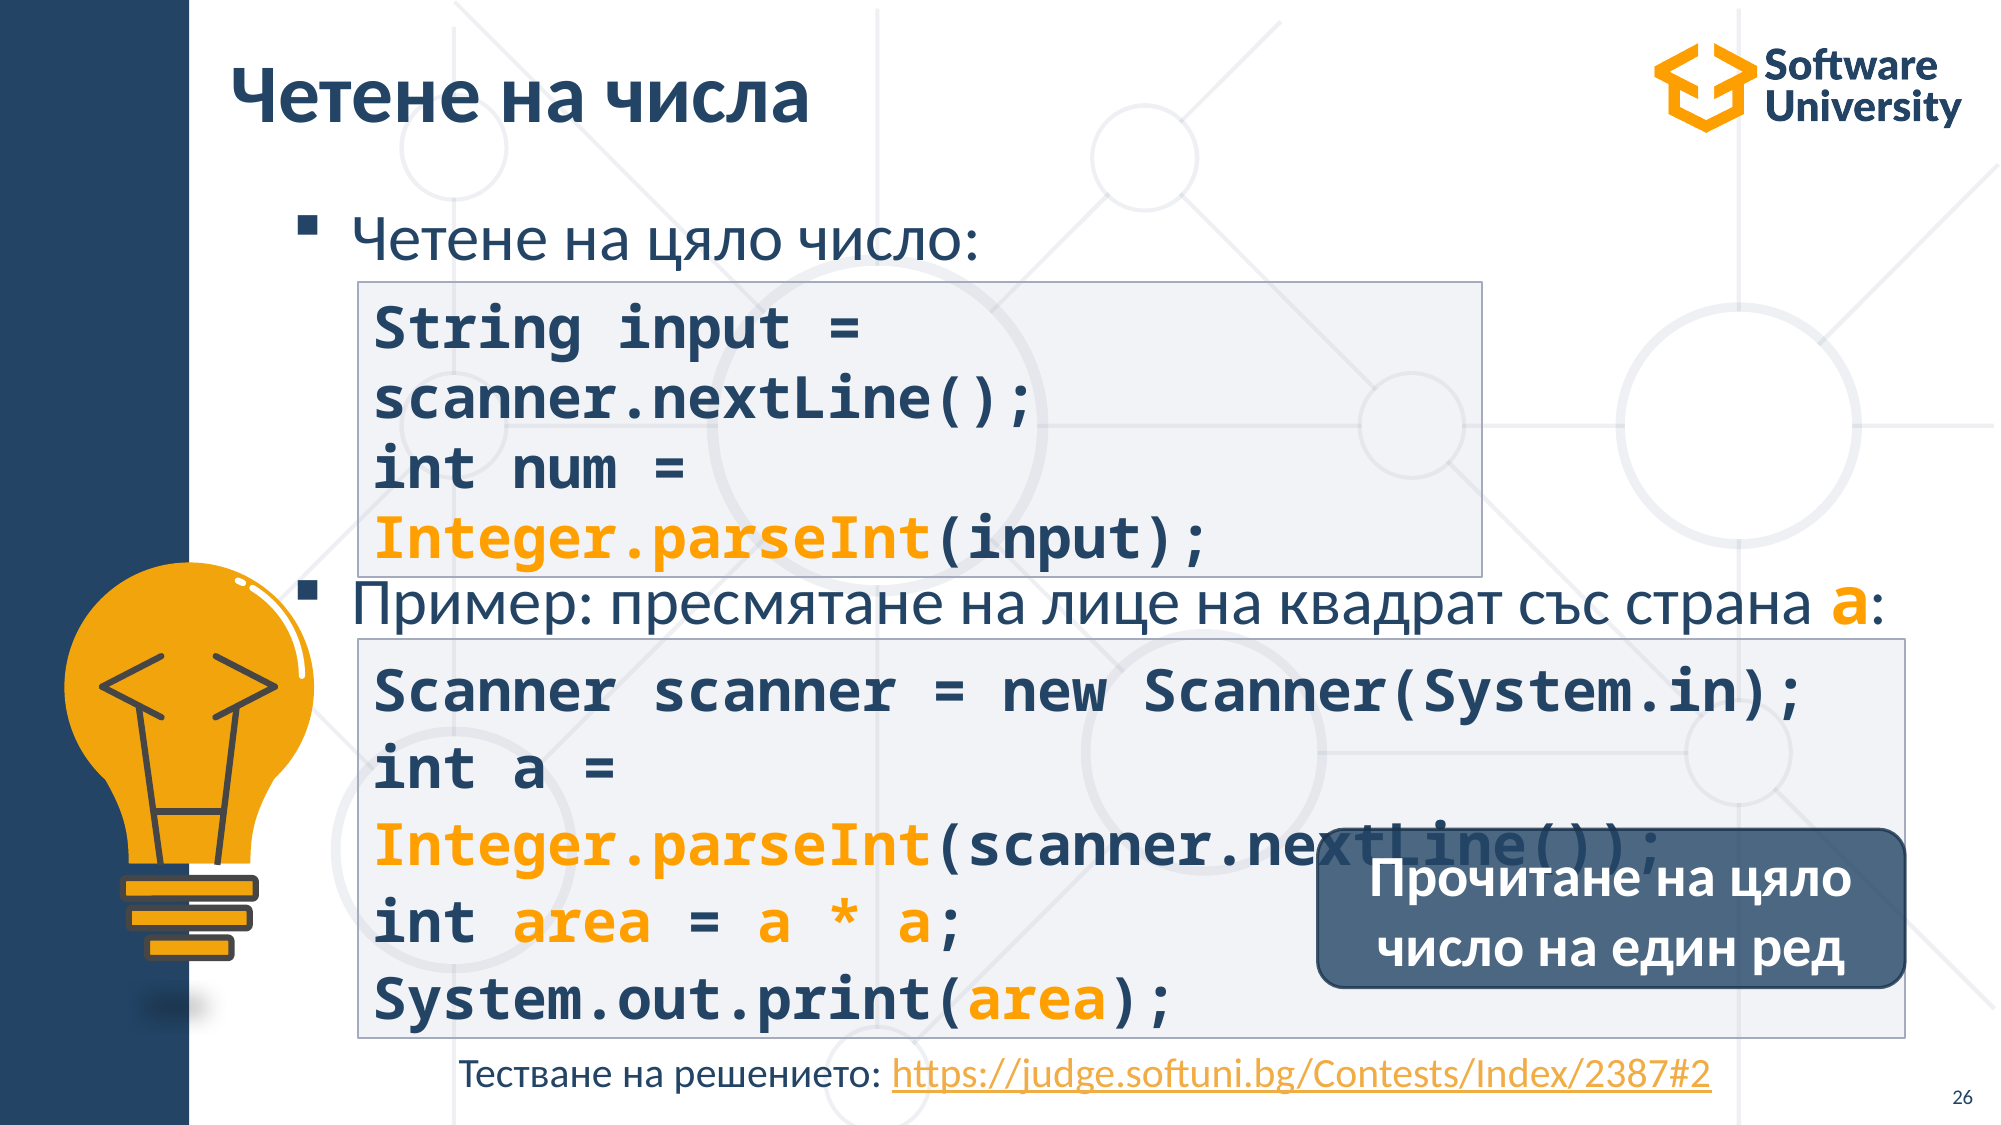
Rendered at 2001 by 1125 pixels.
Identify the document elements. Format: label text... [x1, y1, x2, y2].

text_box Тестване на решението: https://judge.softuni.bg/Contests/Index/2387#2 [210, 1038, 1960, 1104]
title Четене на числа [212, 16, 1591, 162]
picture [1641, 31, 1973, 145]
text_box Прочитане на цяло число на един ред [1315, 827, 1908, 990]
text_box String input = scanner.nextLine(); int num = Integer.parseInt(input); [357, 282, 1482, 578]
text_box Scanner scanner = new Scanner(System.in); int a = Integer.parseInt(scanner.nextLine()); int area = a * a; System.out.print(area); [357, 638, 1906, 1038]
text_box 26 [1927, 1067, 1989, 1117]
list Четене на цяло число: Пример: пресмятане на лице на квадрат със страна а: [274, 183, 1968, 1067]
